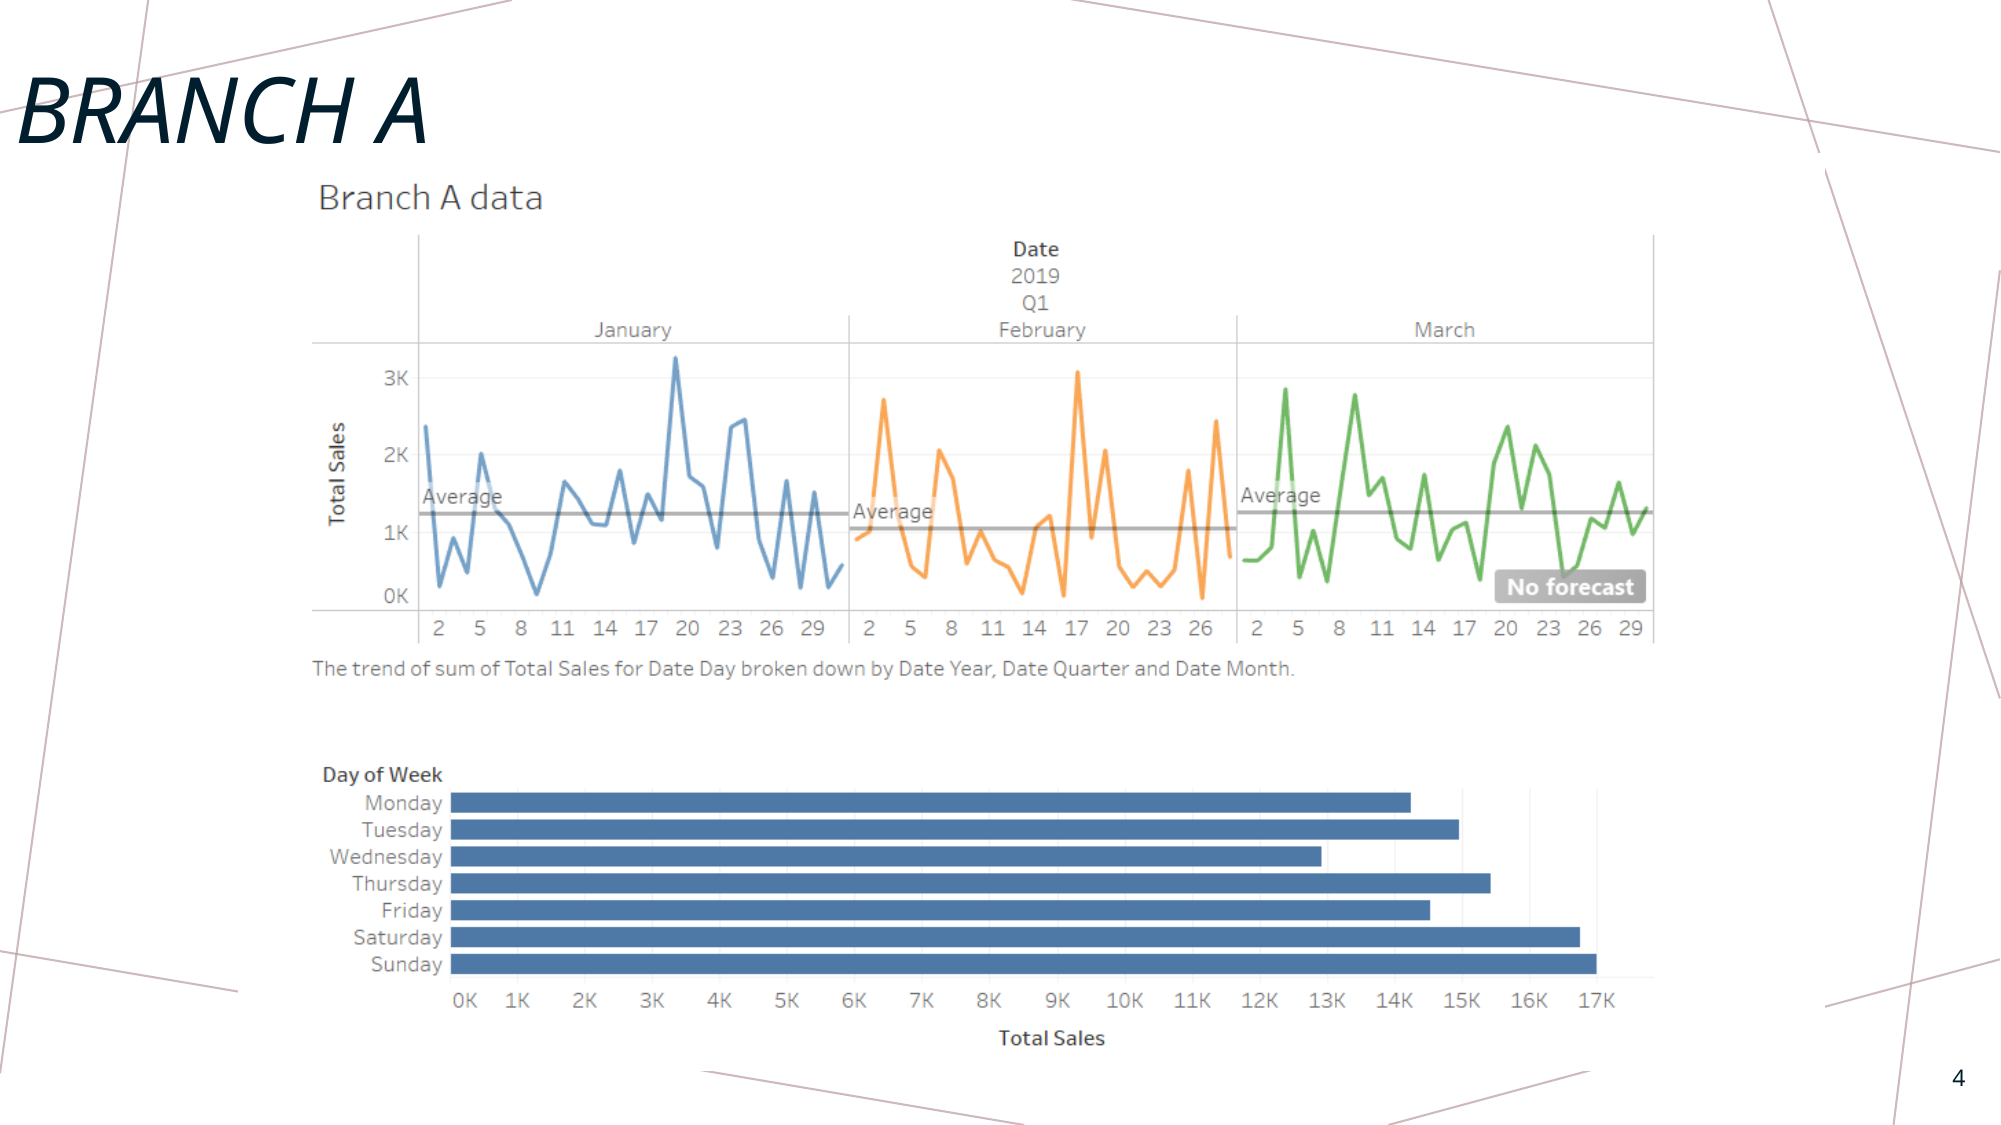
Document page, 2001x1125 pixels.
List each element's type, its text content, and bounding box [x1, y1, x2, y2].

title Branch A [0, 0, 1625, 227]
picture [238, 153, 1825, 1071]
slide_number 4 [1903, 1049, 1981, 1110]
